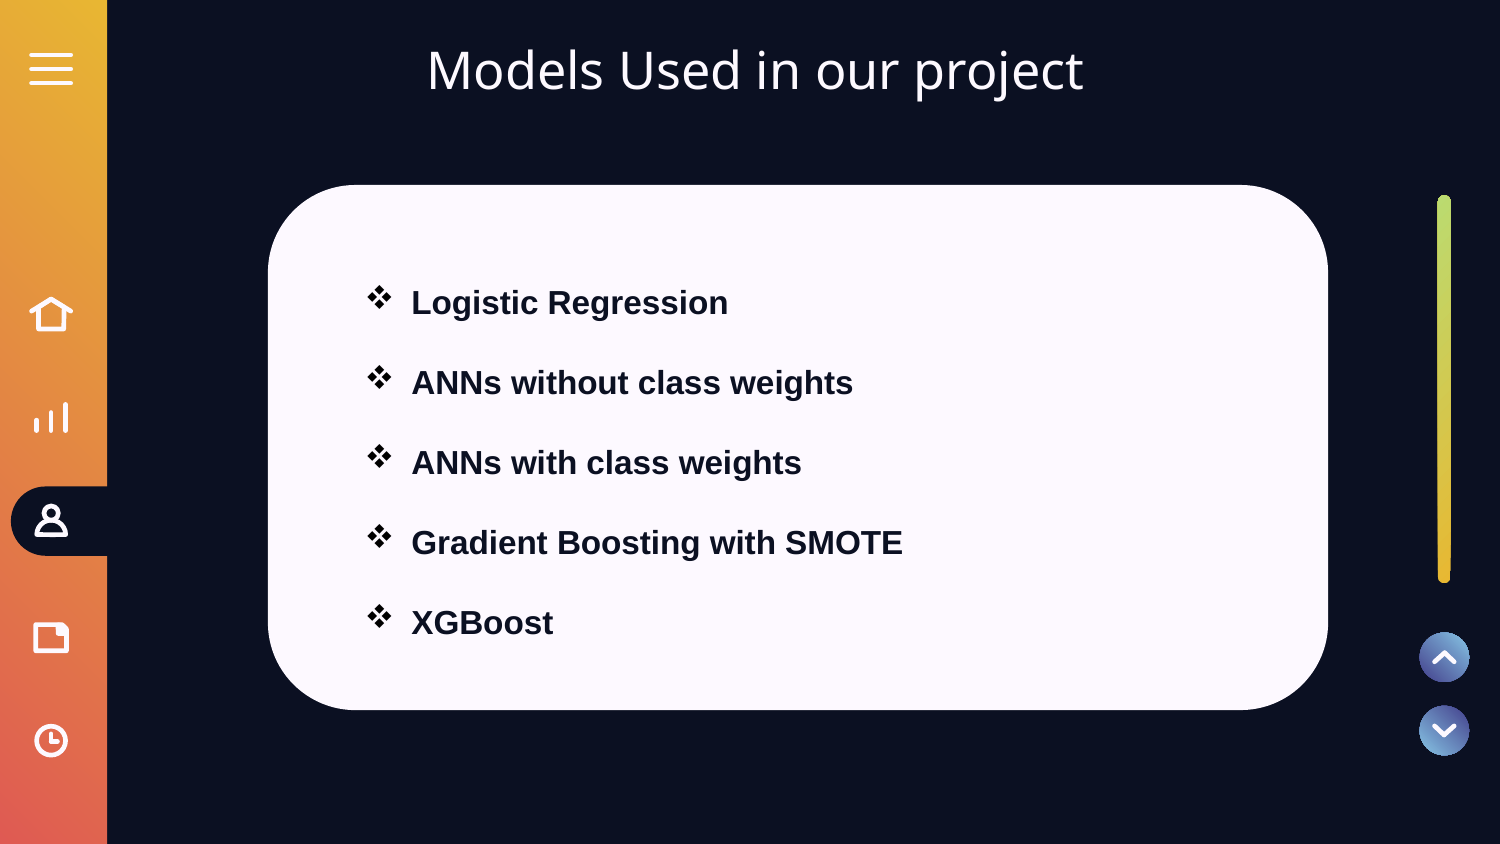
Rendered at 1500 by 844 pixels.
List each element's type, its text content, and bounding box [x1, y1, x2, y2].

text_box [21, 388, 86, 452]
text_box [21, 707, 86, 772]
text_box [10, 500, 18, 543]
text_box [21, 285, 86, 350]
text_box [31, 54, 71, 84]
text_box [1419, 632, 1470, 683]
text_box [21, 608, 86, 673]
text_box [267, 184, 1329, 711]
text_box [36, 505, 66, 550]
text_box [28, 486, 119, 556]
text_box [18, 491, 83, 556]
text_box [36, 725, 66, 756]
text_box Logistic Regression ANNs without class weights ANNs with class weights Gradient Boosting with SMOTE XGBoost [349, 234, 1150, 649]
text_box [1419, 705, 1470, 756]
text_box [36, 404, 66, 431]
title Models Used in our project [161, 22, 1350, 116]
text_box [1434, 652, 1455, 663]
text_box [35, 624, 67, 651]
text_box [31, 298, 71, 330]
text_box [1434, 725, 1455, 736]
